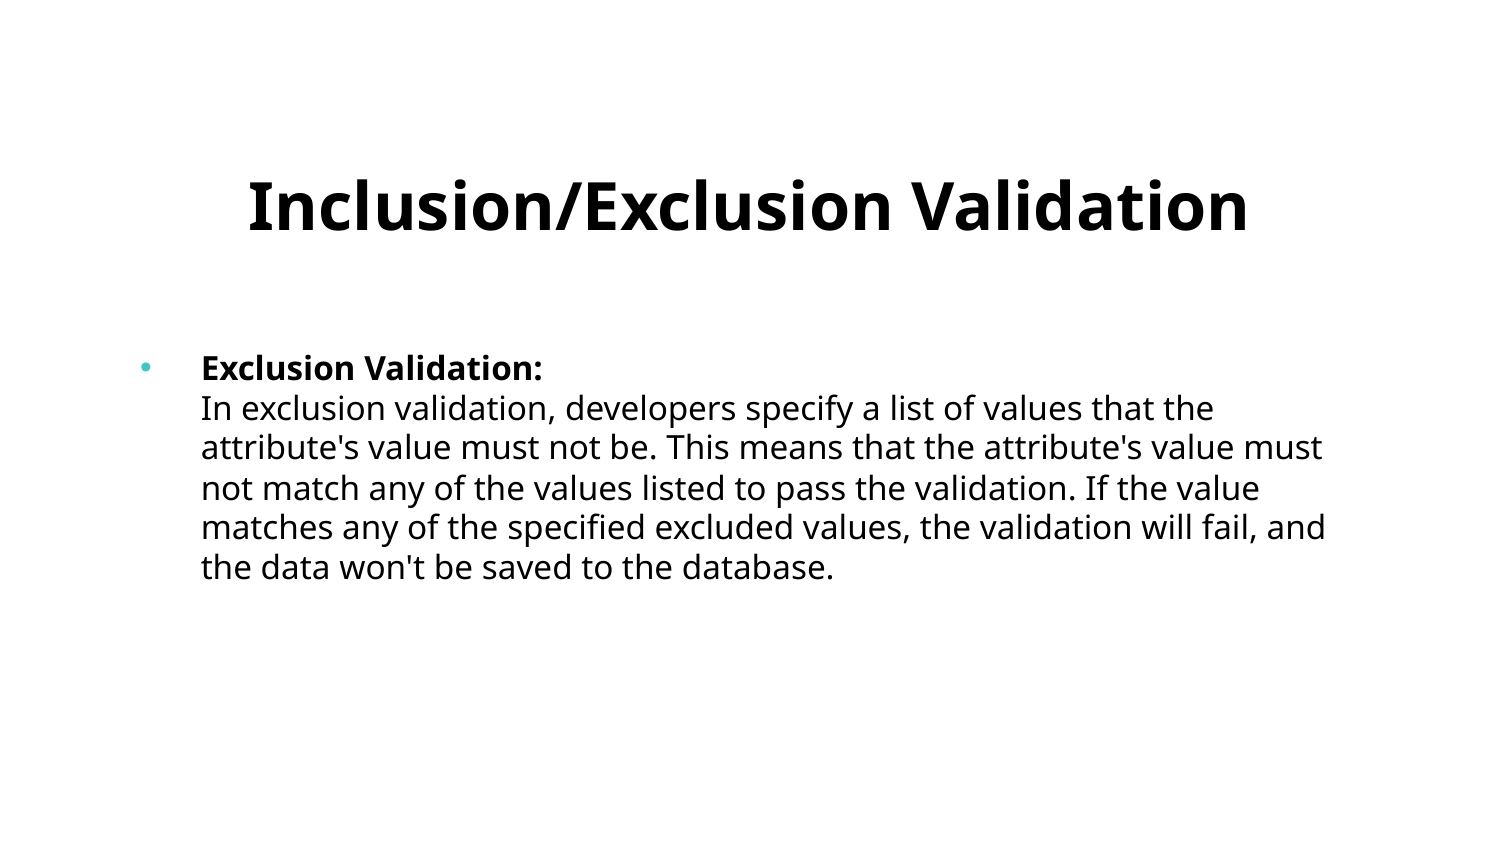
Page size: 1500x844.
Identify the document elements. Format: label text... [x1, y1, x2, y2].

list Exclusion Validation: In exclusion validation, developers specify a list of values that the attribute's value must not be. This means that the attribute's value must not match any of the values listed to pass the validation. If the value matches any of the specified excluded values, the validation will fail, and the data won't be saved to the database. [125, 331, 1375, 626]
title Inclusion/Exclusion Validation [125, 110, 1375, 252]
